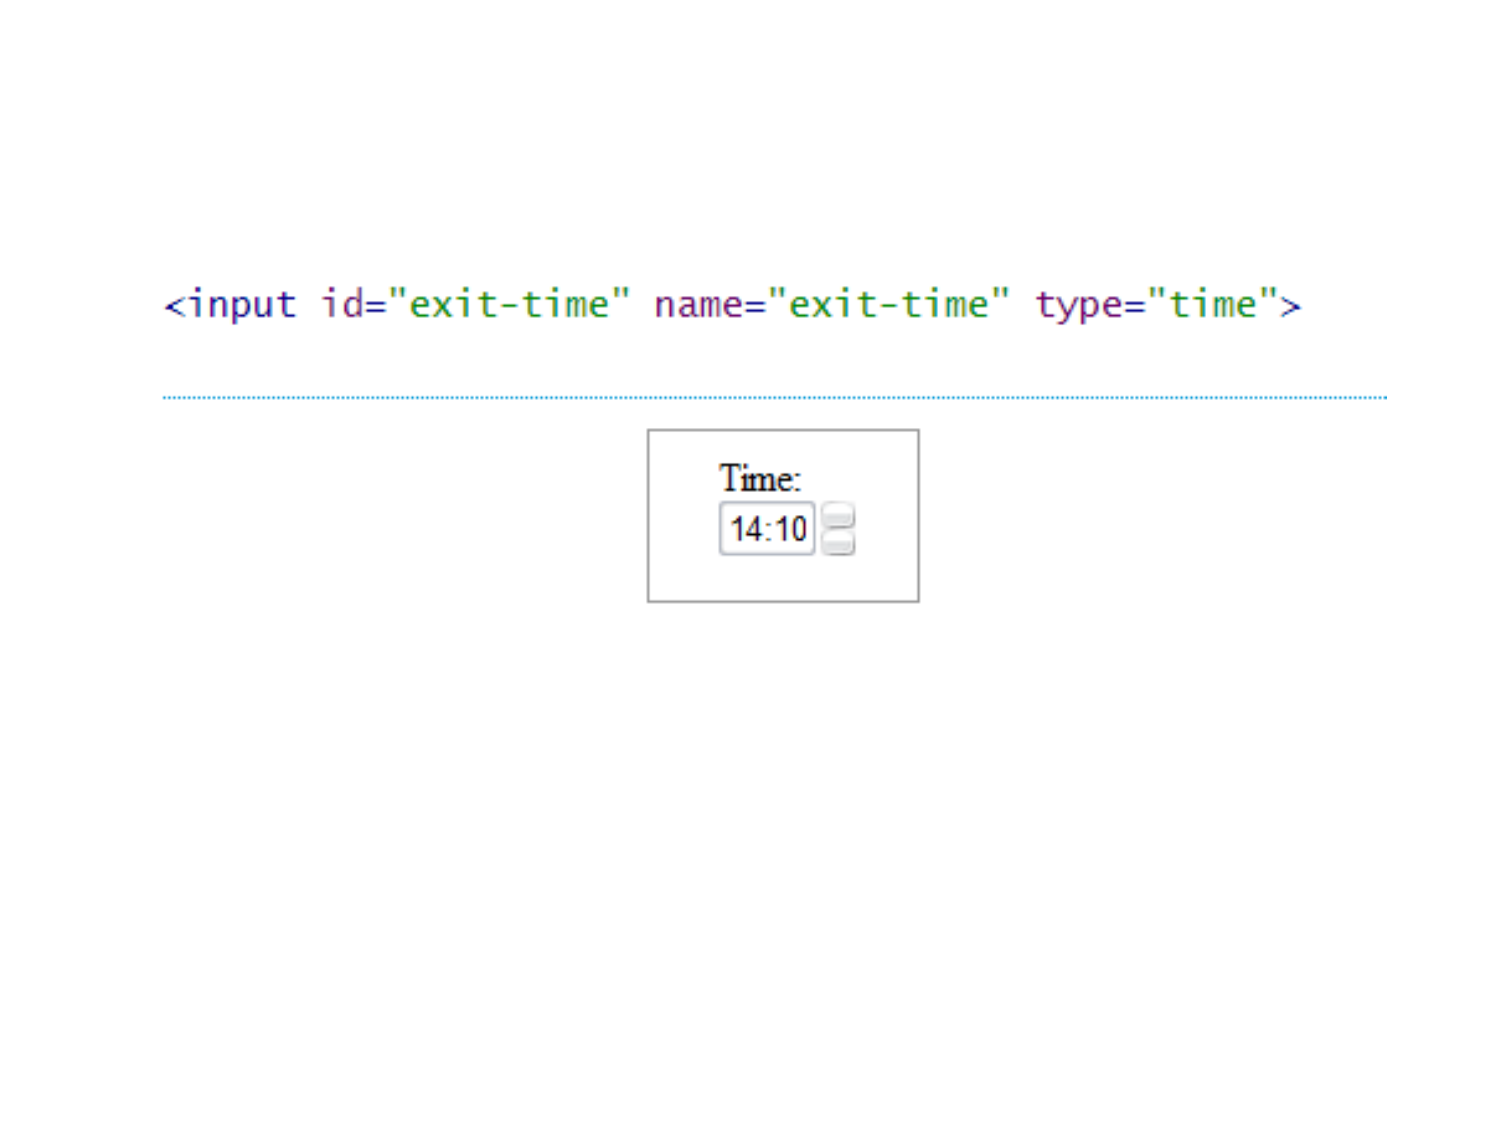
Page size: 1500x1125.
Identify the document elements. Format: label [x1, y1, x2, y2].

picture [87, 238, 1387, 641]
